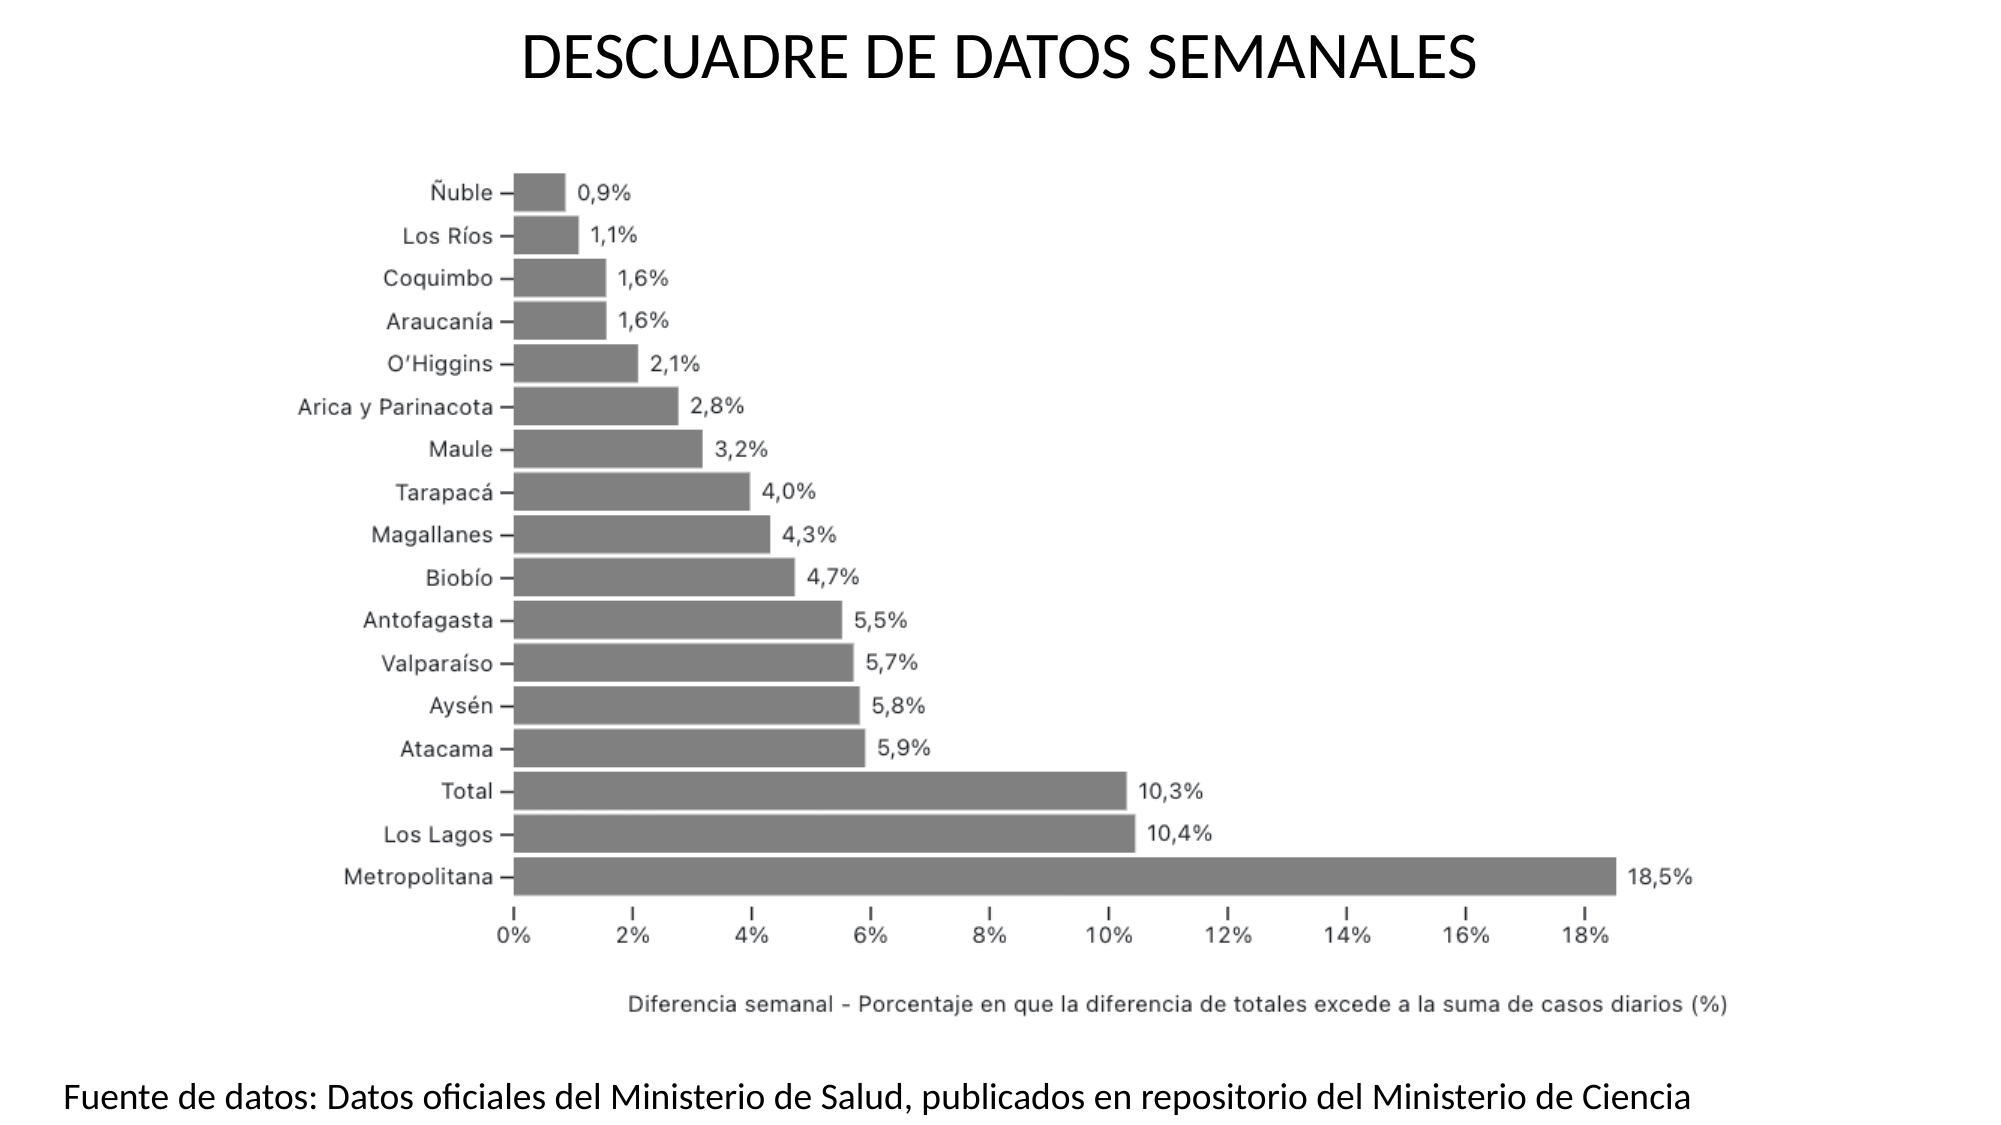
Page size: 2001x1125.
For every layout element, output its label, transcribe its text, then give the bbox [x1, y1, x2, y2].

picture [229, 100, 1771, 1039]
text_box DESCUADRE DE DATOS SEMANALES [506, 4, 1494, 100]
